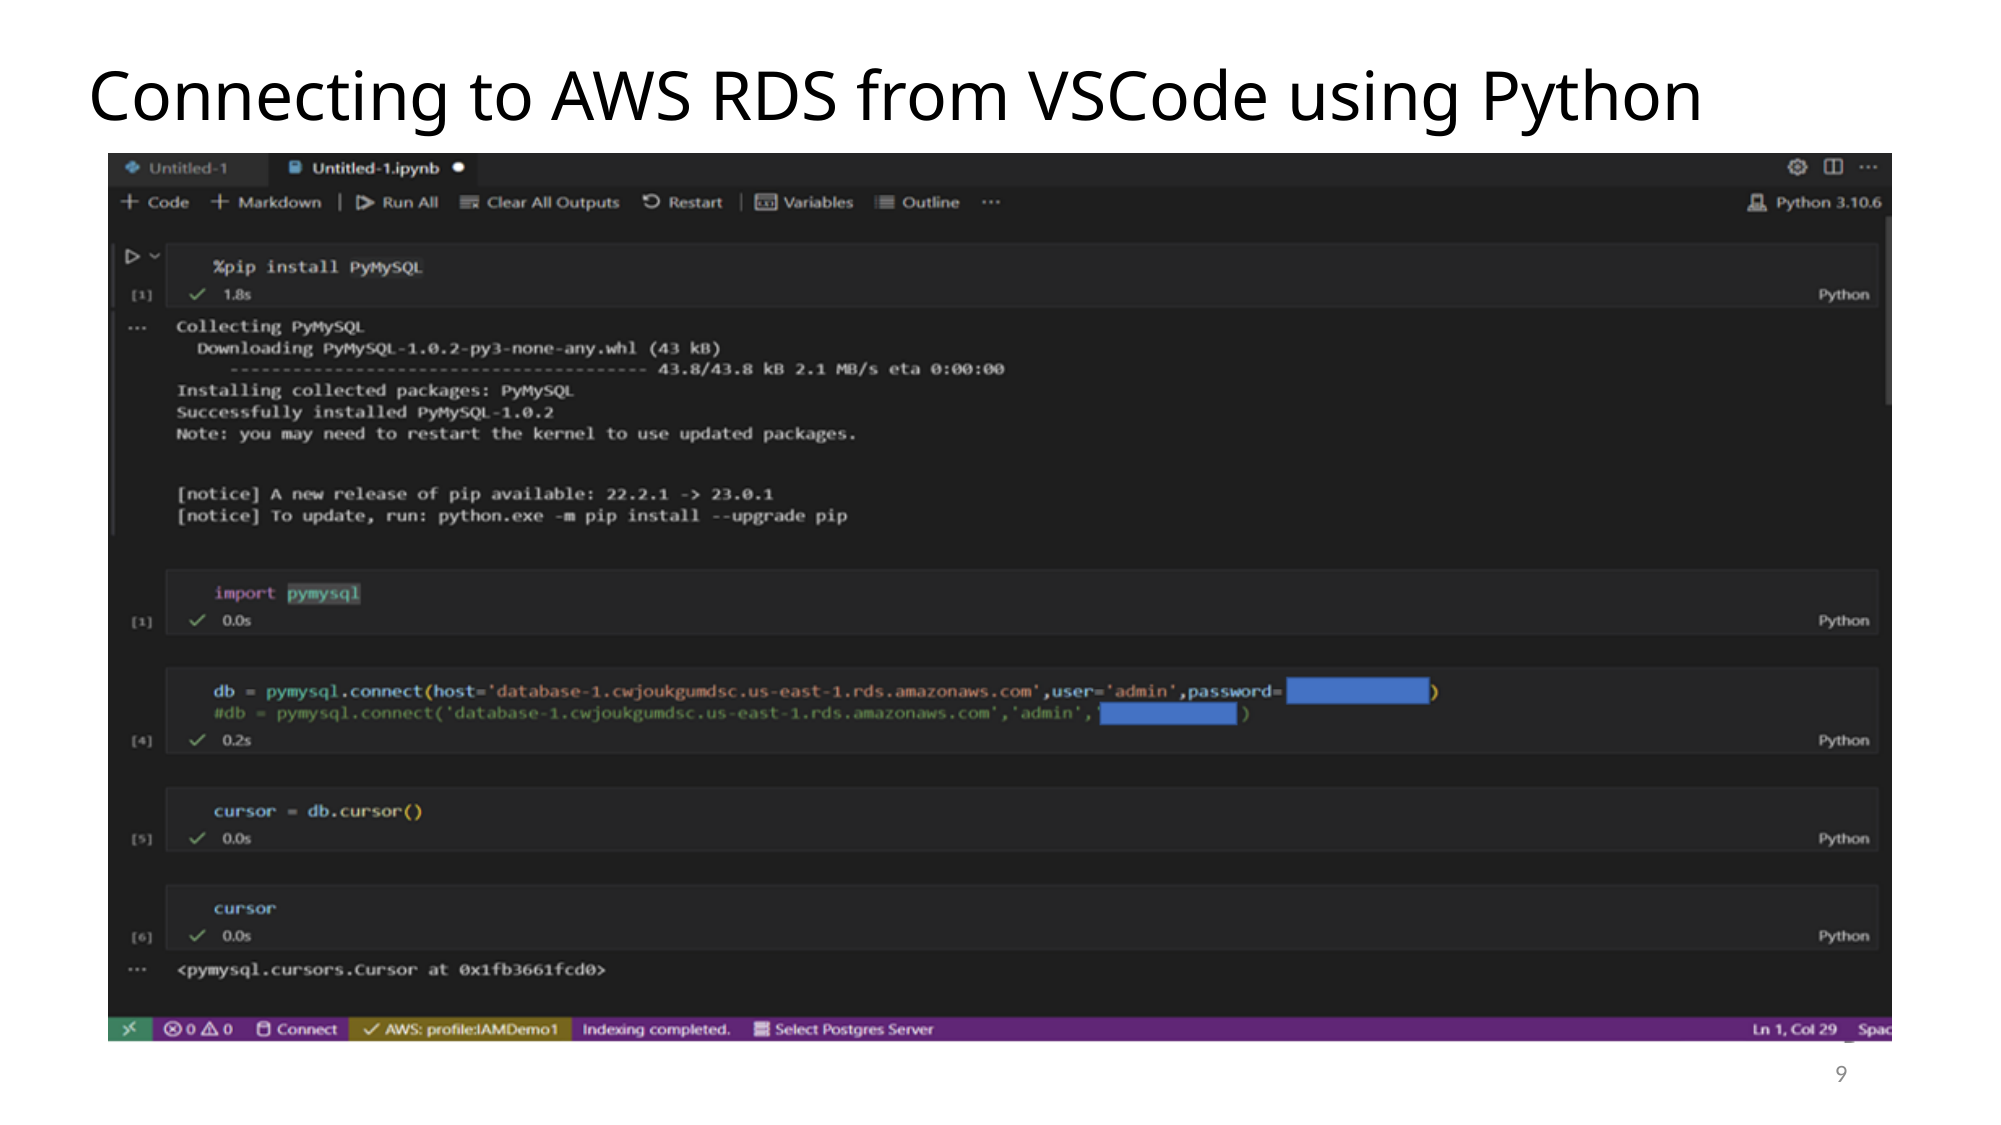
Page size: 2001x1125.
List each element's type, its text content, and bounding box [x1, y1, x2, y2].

slide_number 9 [1412, 1043, 1863, 1103]
text_box Connecting to AWS RDS from VSCode using Python [73, 35, 1951, 161]
picture [108, 153, 1892, 1043]
